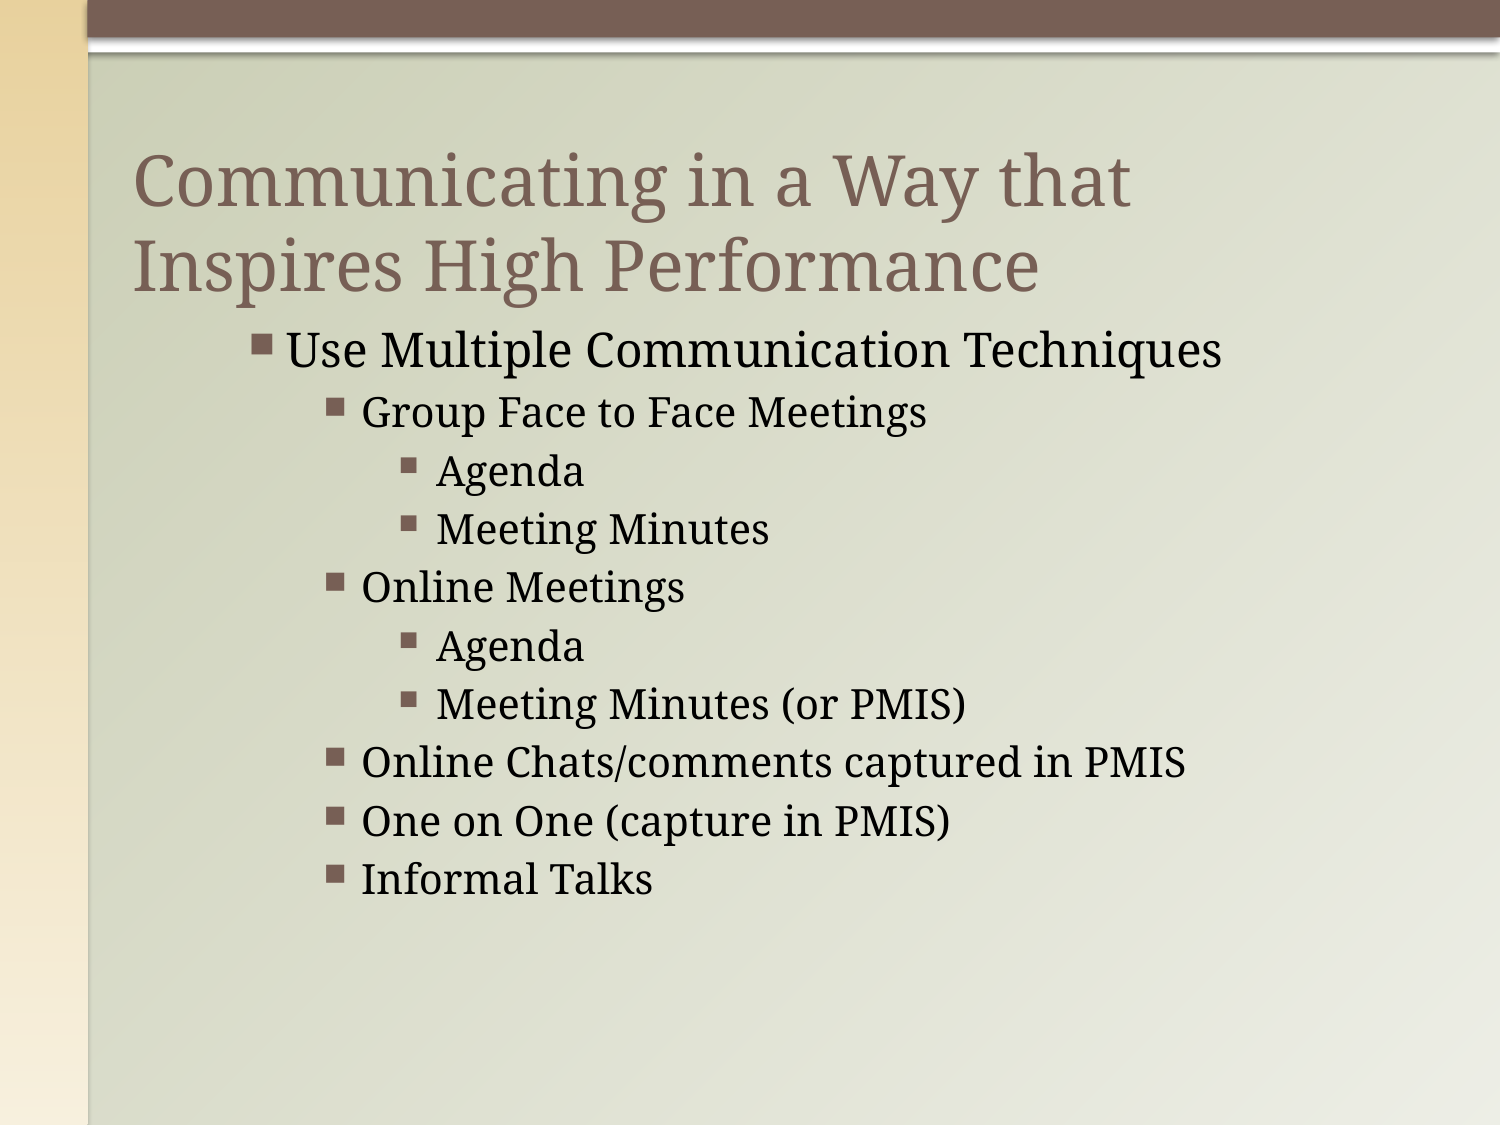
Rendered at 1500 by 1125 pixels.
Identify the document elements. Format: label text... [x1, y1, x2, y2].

title Communicating in a Way that Inspires High Performance [117, 125, 1431, 313]
list Use Multiple Communication Techniques Group Face to Face Meetings Agenda Meeting Minutes Online Meetings Agenda Meeting Minutes (or PMIS) Online Chats/comments captured in PMIS One on One (capture in PMIS) Informal Talks [121, 312, 1435, 1063]
